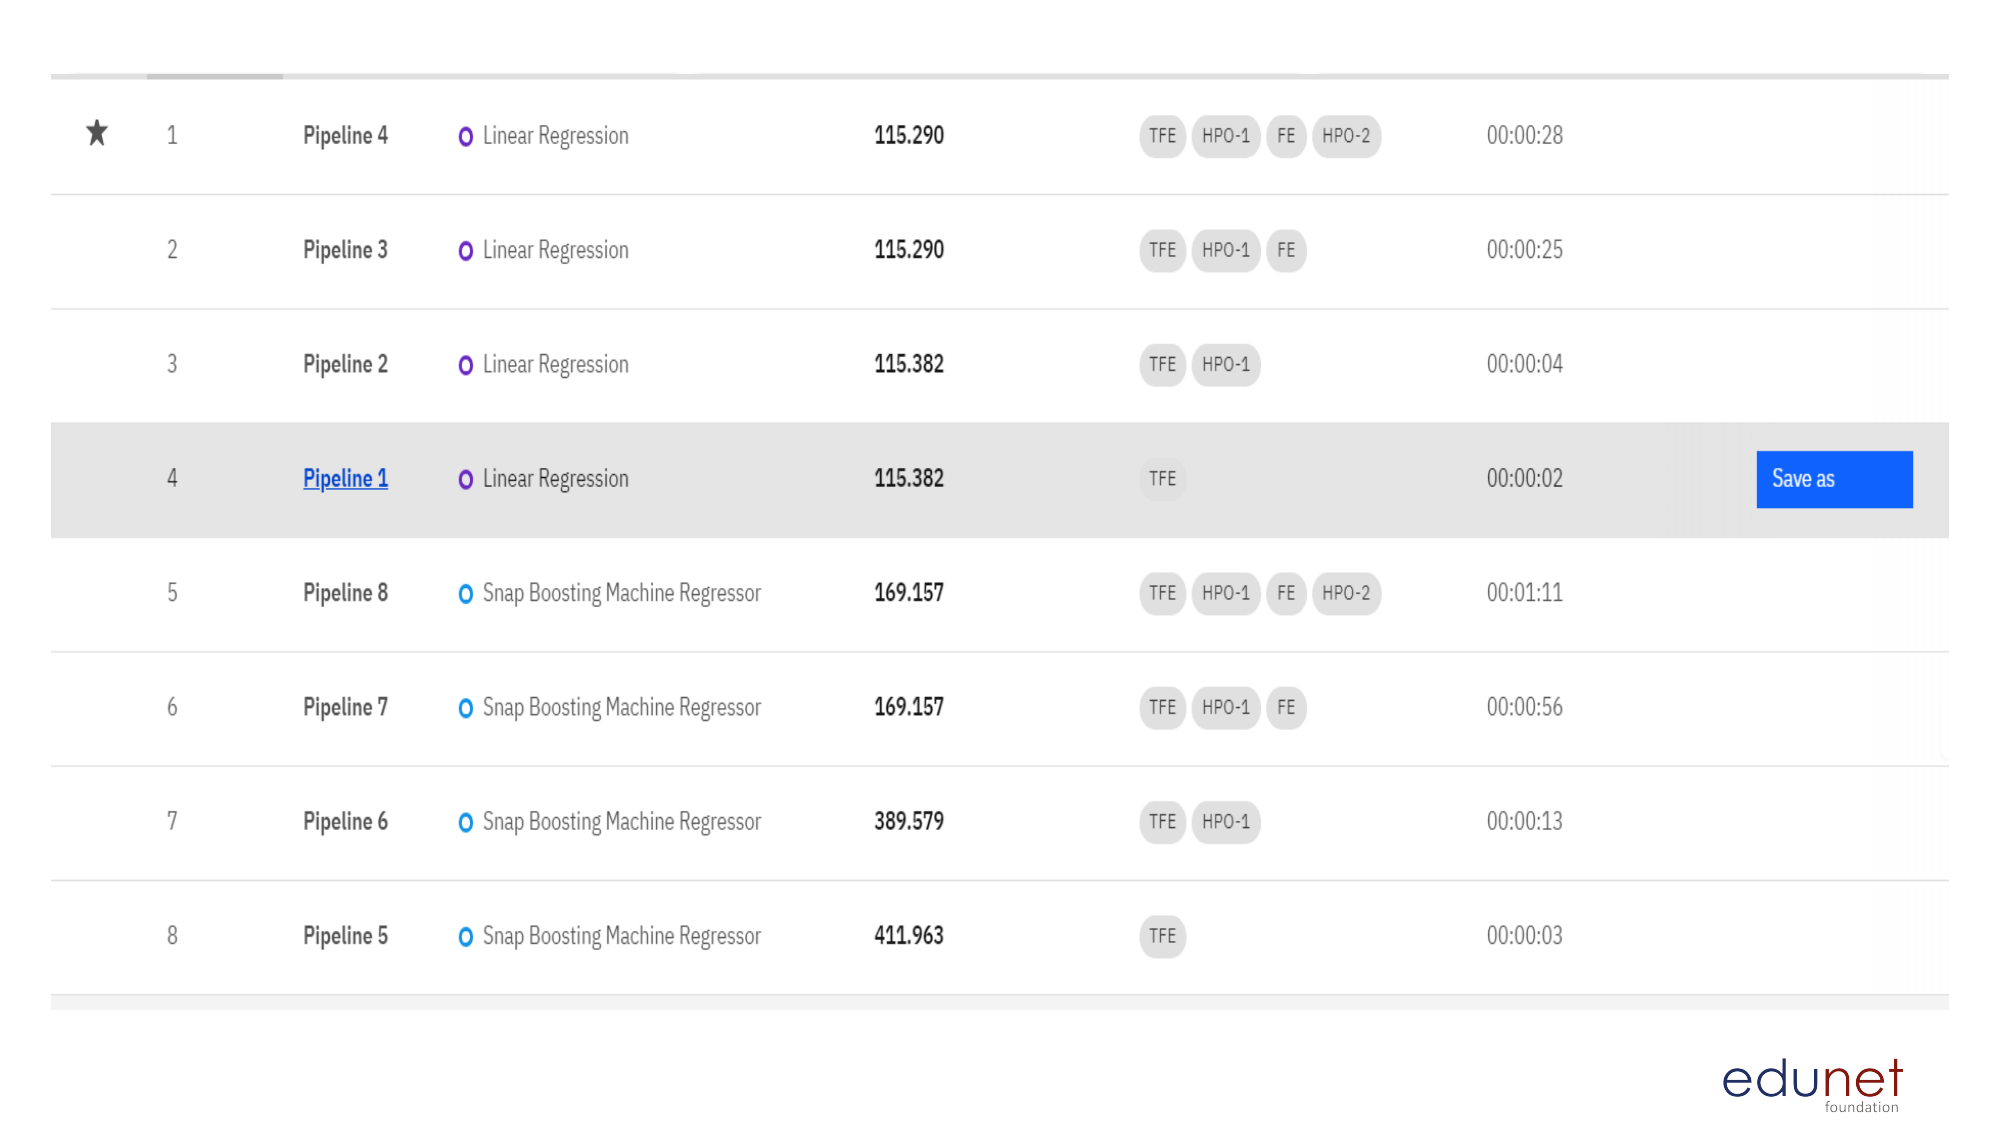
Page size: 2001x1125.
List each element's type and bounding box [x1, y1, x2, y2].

picture [1719, 1056, 1905, 1116]
picture [50, 73, 1950, 1011]
